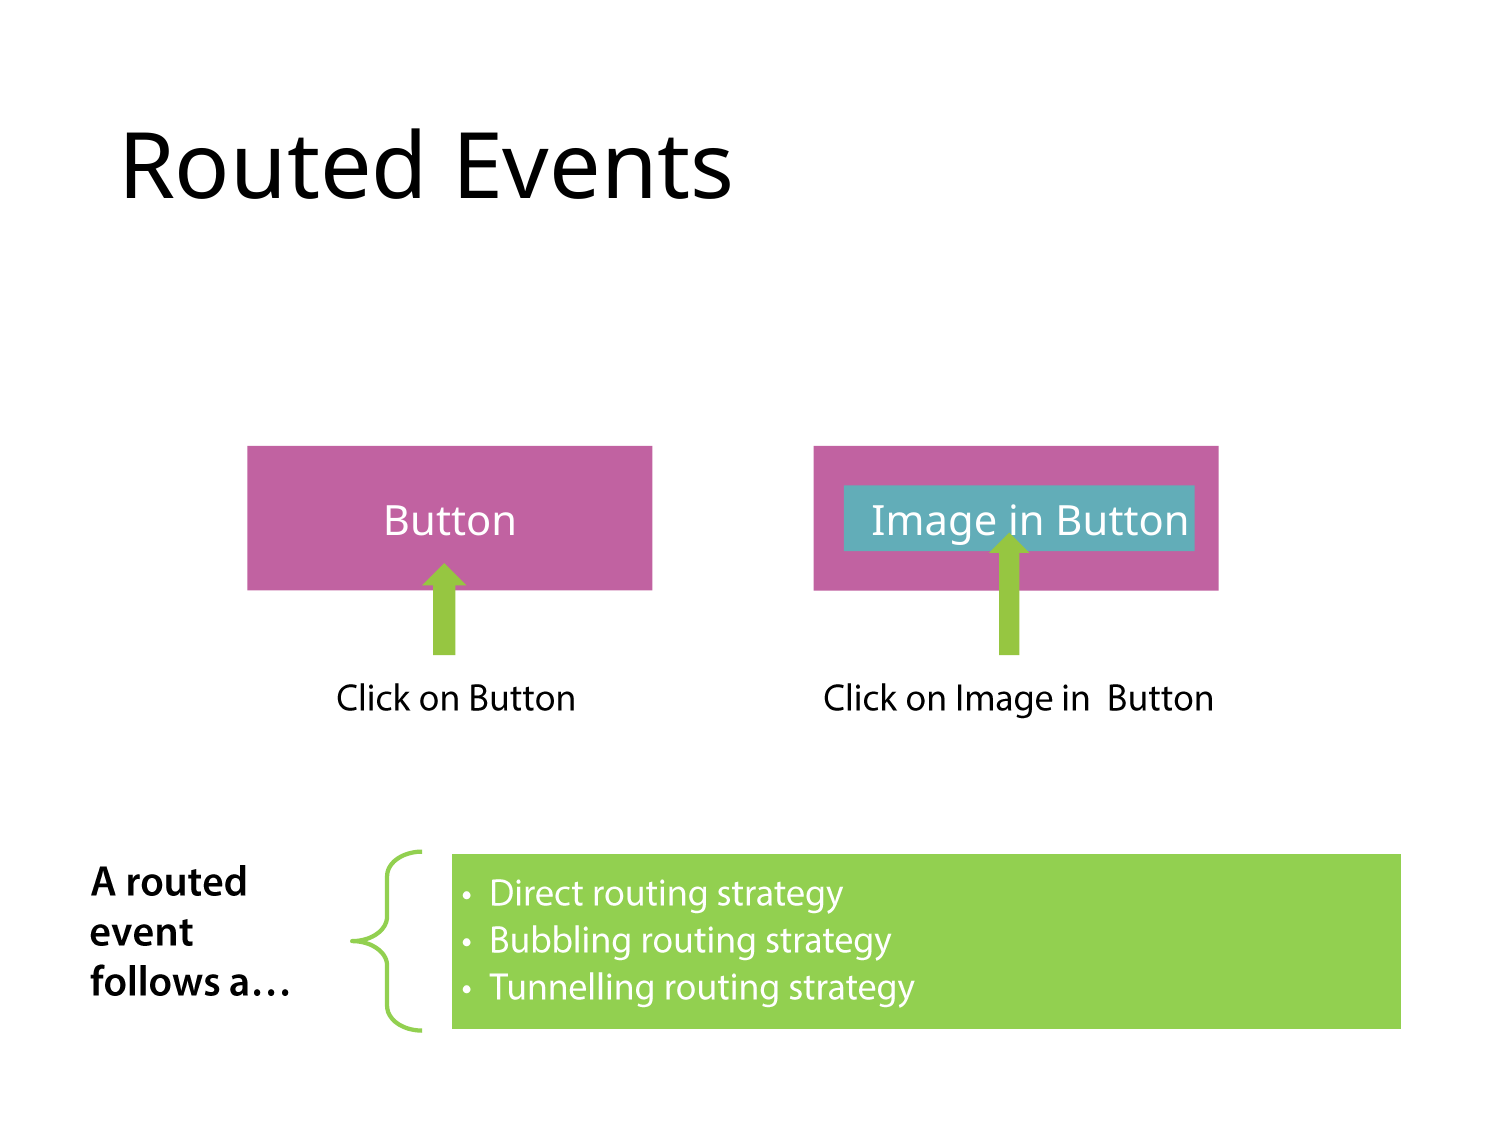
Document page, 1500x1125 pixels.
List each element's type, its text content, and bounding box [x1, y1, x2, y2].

text_box [90, 954, 312, 1006]
text_box [89, 904, 221, 956]
text_box [336, 674, 592, 720]
text_box [450, 851, 1403, 1031]
title Routed Events [103, 59, 1397, 278]
text_box [90, 854, 275, 906]
text_box [433, 591, 456, 656]
text_box [999, 591, 1020, 656]
text_box Image in Button [813, 445, 1219, 591]
text_box Button [247, 445, 653, 591]
text_box [352, 851, 423, 1031]
text_box [823, 674, 1230, 720]
